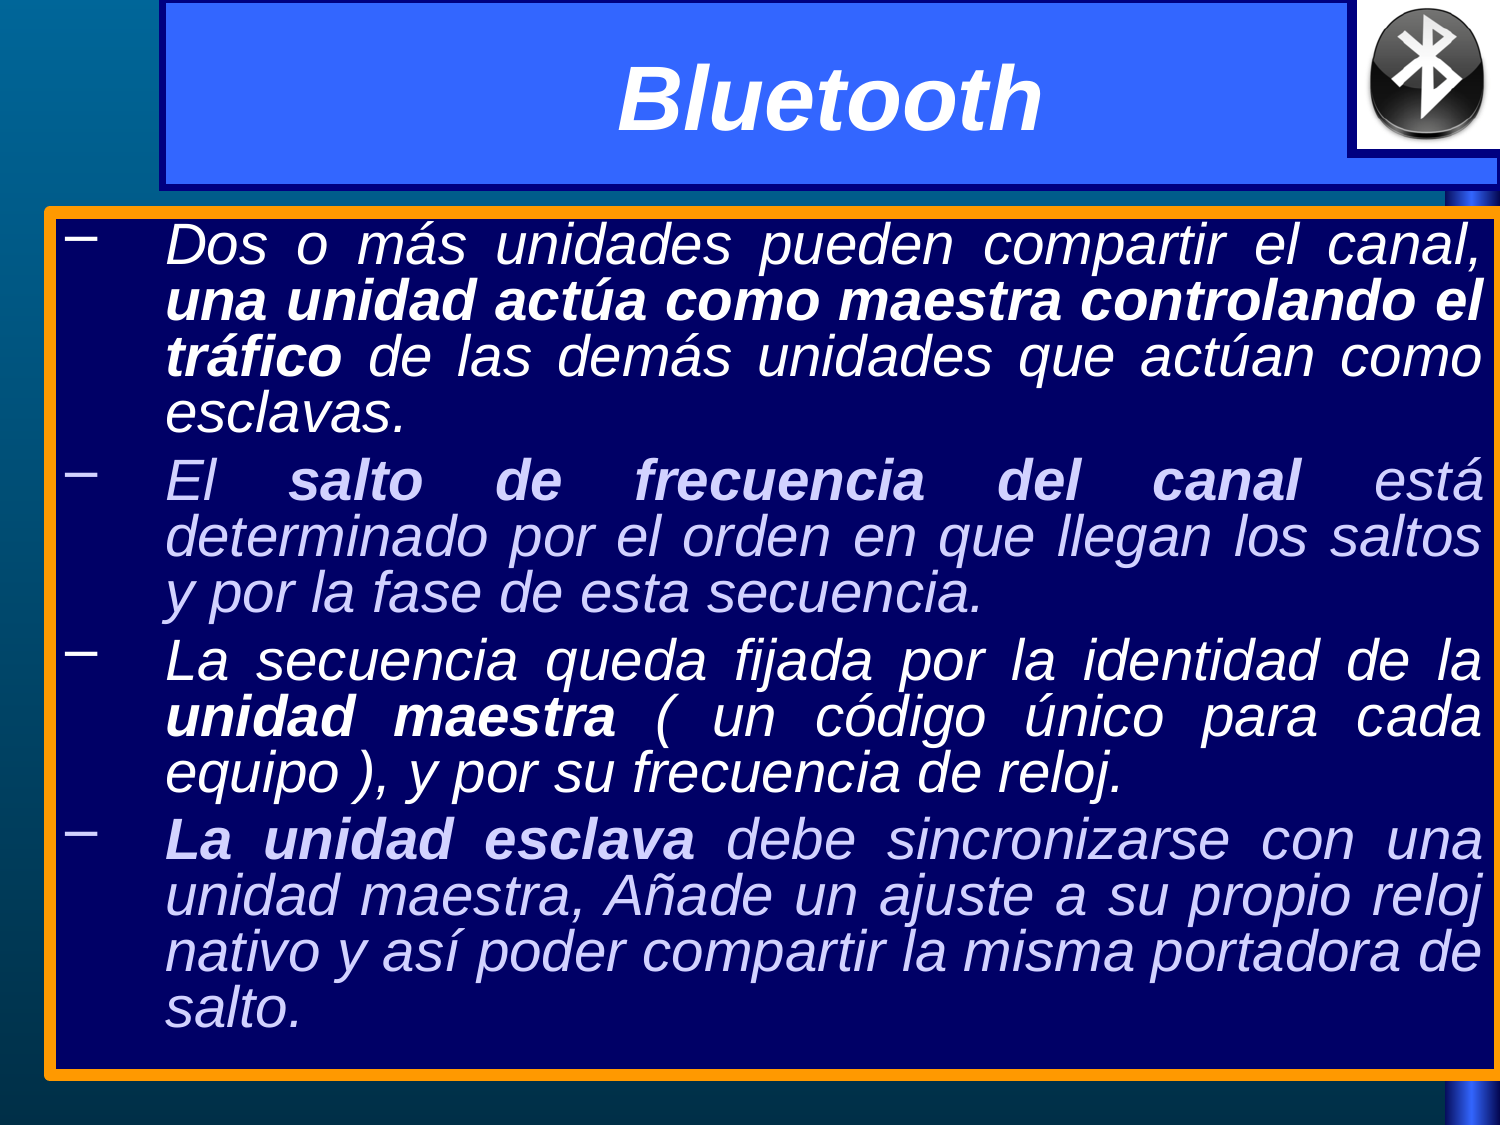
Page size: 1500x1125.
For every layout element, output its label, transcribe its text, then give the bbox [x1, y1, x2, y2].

picture [45, 207, 1445, 1080]
list Dos o más unidades pueden compartir el canal, una unidad actúa como maestra controlando el tráfico de las demás unidades que actúan como esclavas. El salto de frecuencia del canal está determinado por el orden en que llegan los saltos y por la fase de esta secuencia. La secuencia queda fijada por la identidad de la unidad maestra ( un código único para cada equipo ), y por su frecuencia de reloj. La unidad esclava debe sincronizarse con una unidad maestra, Añade un ajuste a su propio reloj nativo y así poder compartir la misma portadora de salto. [50, 212, 1500, 1075]
title Bluetooth [162, 0, 1500, 188]
picture [1356, 0, 1500, 150]
picture [160, 0, 1445, 190]
